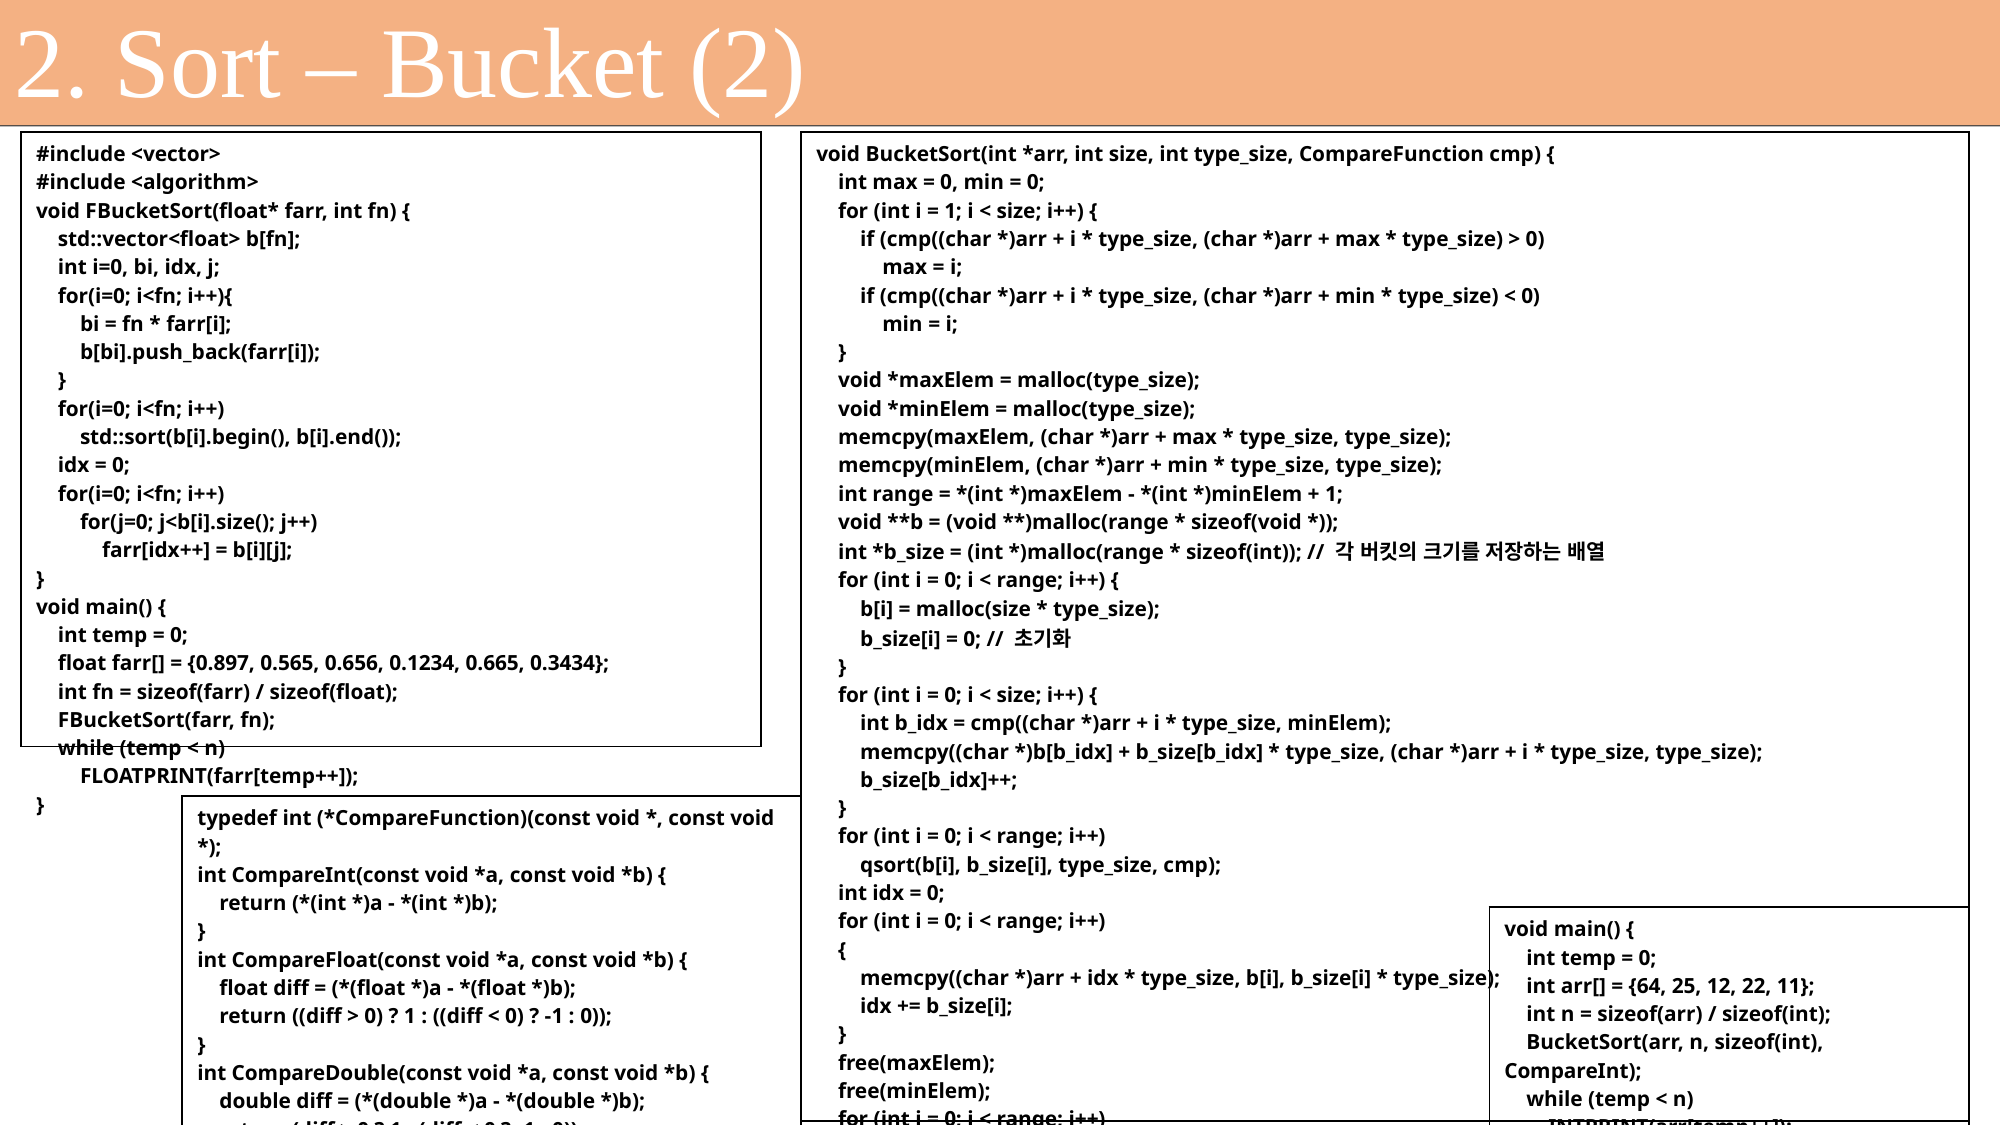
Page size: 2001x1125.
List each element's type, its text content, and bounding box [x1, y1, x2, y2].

table_header #include <vector> #include <algorithm> void FBucketSort(float* farr, int fn) { std::vector<float> b[fn]; int i=0, bi, idx, j; for(i=0; i<fn; i++){ bi = fn * farr[i]; b[bi].push_back(farr[i]); } for(i=0; i<fn; i++) std::sort(b[i].begin(), b[i].end()); idx = 0; for(i=0; i<fn; i++) for(j=0; j<b[i].size(); j++) farr[idx++] = b[i][j]; } void main() { int temp = 0; float farr[] = {0.897, 0.565, 0.656, 0.1234, 0.665, 0.3434}; int fn = sizeof(farr) / sizeof(float); FBucketSort(farr, fn); while (temp < n) FLOATPRINT(farr[temp++]); } [22, 133, 760, 746]
table_header void main() { int temp = 0; int arr[] = {64, 25, 12, 22, 11}; int n = sizeof(arr) / sizeof(int); BucketSort(arr, n, sizeof(int), CompareInt); while (temp < n) INTPRINT(arr[temp++]); } [1490, 908, 1968, 1125]
text_box 2. Sort – Bucket (2) [0, 0, 2000, 126]
table_header typedef int (*CompareFunction)(const void *, const void *); int CompareInt(const void *a, const void *b) { return (*(int *)a - *(int *)b); } int CompareFloat(const void *a, const void *b) { float diff = (*(float *)a - *(float *)b); return ((diff > 0) ? 1 : ((diff < 0) ? -1 : 0)); } int CompareDouble(const void *a, const void *b) { double diff = (*(double *)a - *(double *)b); return (diff > 0 ? 1 : (diff < 0 ? -1 : 0)); } [183, 797, 800, 1125]
table_header void BucketSort(int *arr, int size, int type_size, CompareFunction cmp) { int max = 0, min = 0; for (int i = 1; i < size; i++) { if (cmp((char *)arr + i * type_size, (char *)arr + max * type_size) > 0) max = i; if (cmp((char *)arr + i * type_size, (char *)arr + min * type_size) < 0) min = i; } void *maxElem = malloc(type_size); void *minElem = malloc(type_size); memcpy(maxElem, (char *)arr + max * type_size, type_size); memcpy(minElem, (char *)arr + min * type_size, type_size); int range = *(int *)maxElem - *(int *)minElem + 1; void **b = (void **)malloc(range * sizeof(void *)); int *b_size = (int *)malloc(range * sizeof(int)); // 각 버킷의 크기를 저장하는 배열 for (int i = 0; i < range; i++) { b[i] = malloc(size * type_size); b_size[i] = 0; // 초기화 } for (int i = 0; i < size; i++) { int b_idx = cmp((char *)arr + i * type_size, minElem); memcpy((char *)b[b_idx] + b_size[b_idx] * type_size, (char *)arr + i * type_size, type_size); b_size[b_idx]++; } for (int i = 0; i < range; i++) qsort(b[i], b_size[i], type_size, cmp); int idx = 0; for (int i = 0; i < range; i++) { memcpy((char *)arr + idx * type_size, b[i], b_size[i] * type_size); idx += b_size[i]; } free(maxElem); free(minElem); for (int i = 0; i < range; i++) free(b[i]); free(b); free(b_size); } [802, 133, 1968, 1120]
